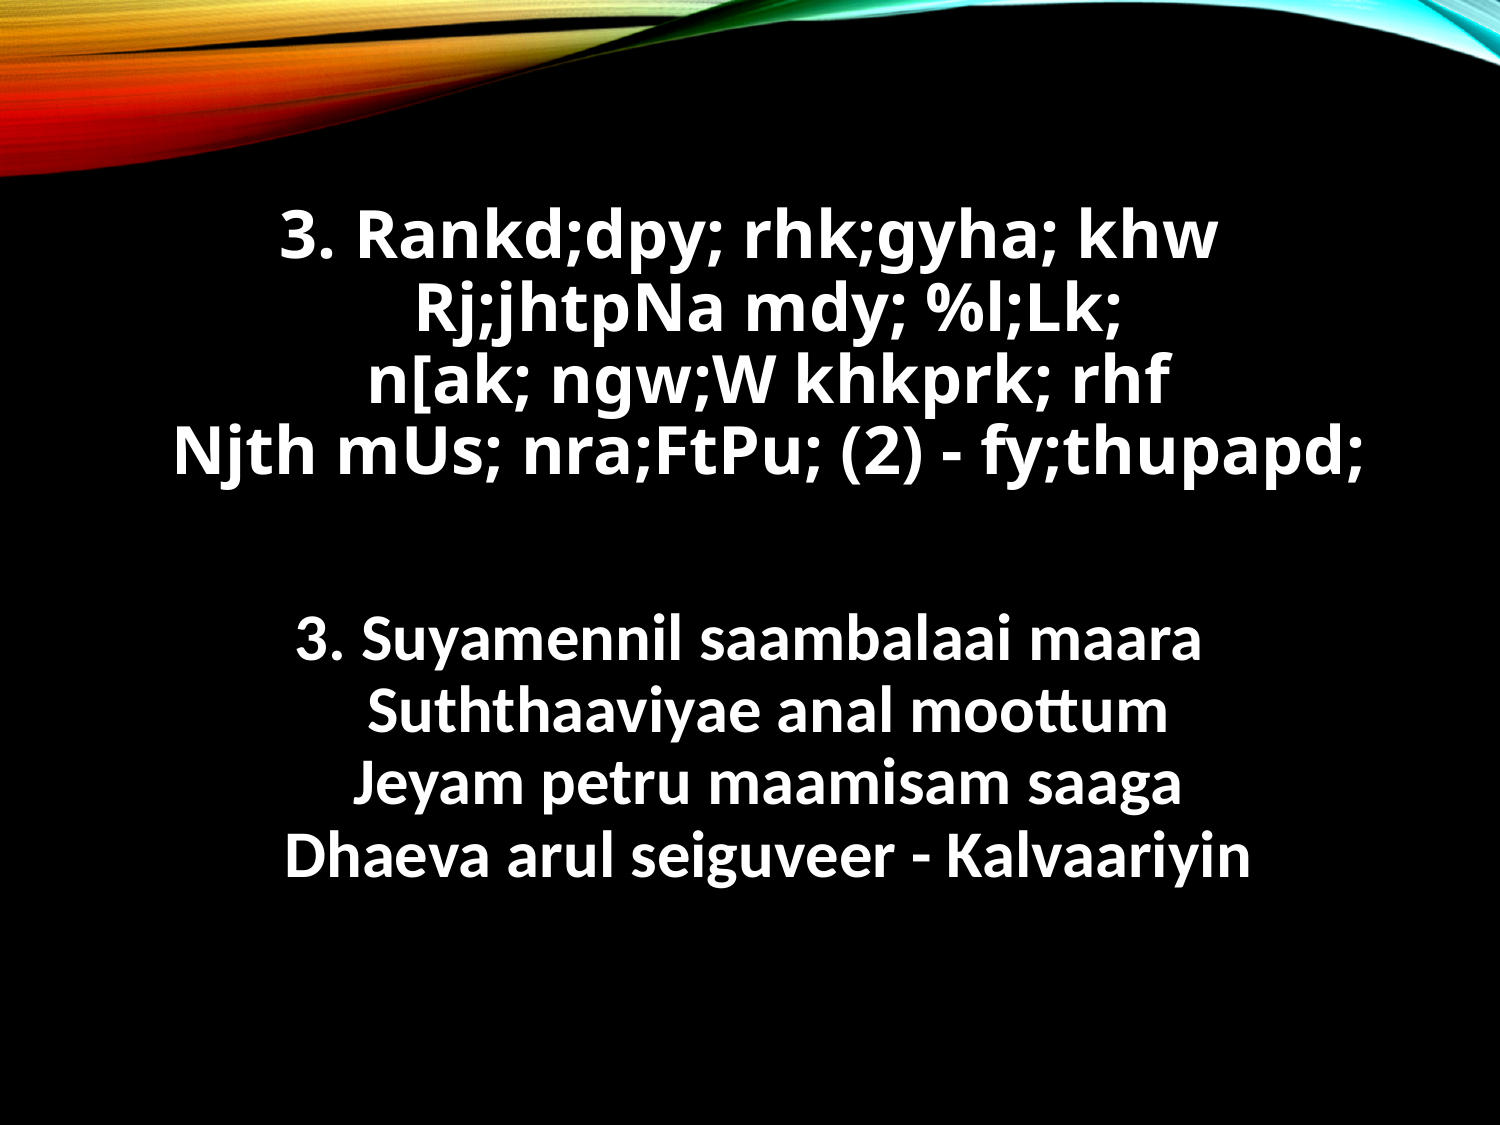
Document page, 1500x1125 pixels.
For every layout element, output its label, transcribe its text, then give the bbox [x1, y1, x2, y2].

list 3. Rankd;dpy; rhk;gyha; khw Rj;jhtpNa mdy; %l;Lk; n[ak; ngw;W khkprk; rhf Njth mUs; nra;FtPu; (2) - fy;thupapd; 3. Suyamennil saambalaai maara Suththaaviyae anal moottum Jeyam petru maamisam saaga Dhaeva arul seiguveer - Kalvaariyin [0, 0, 1500, 1125]
